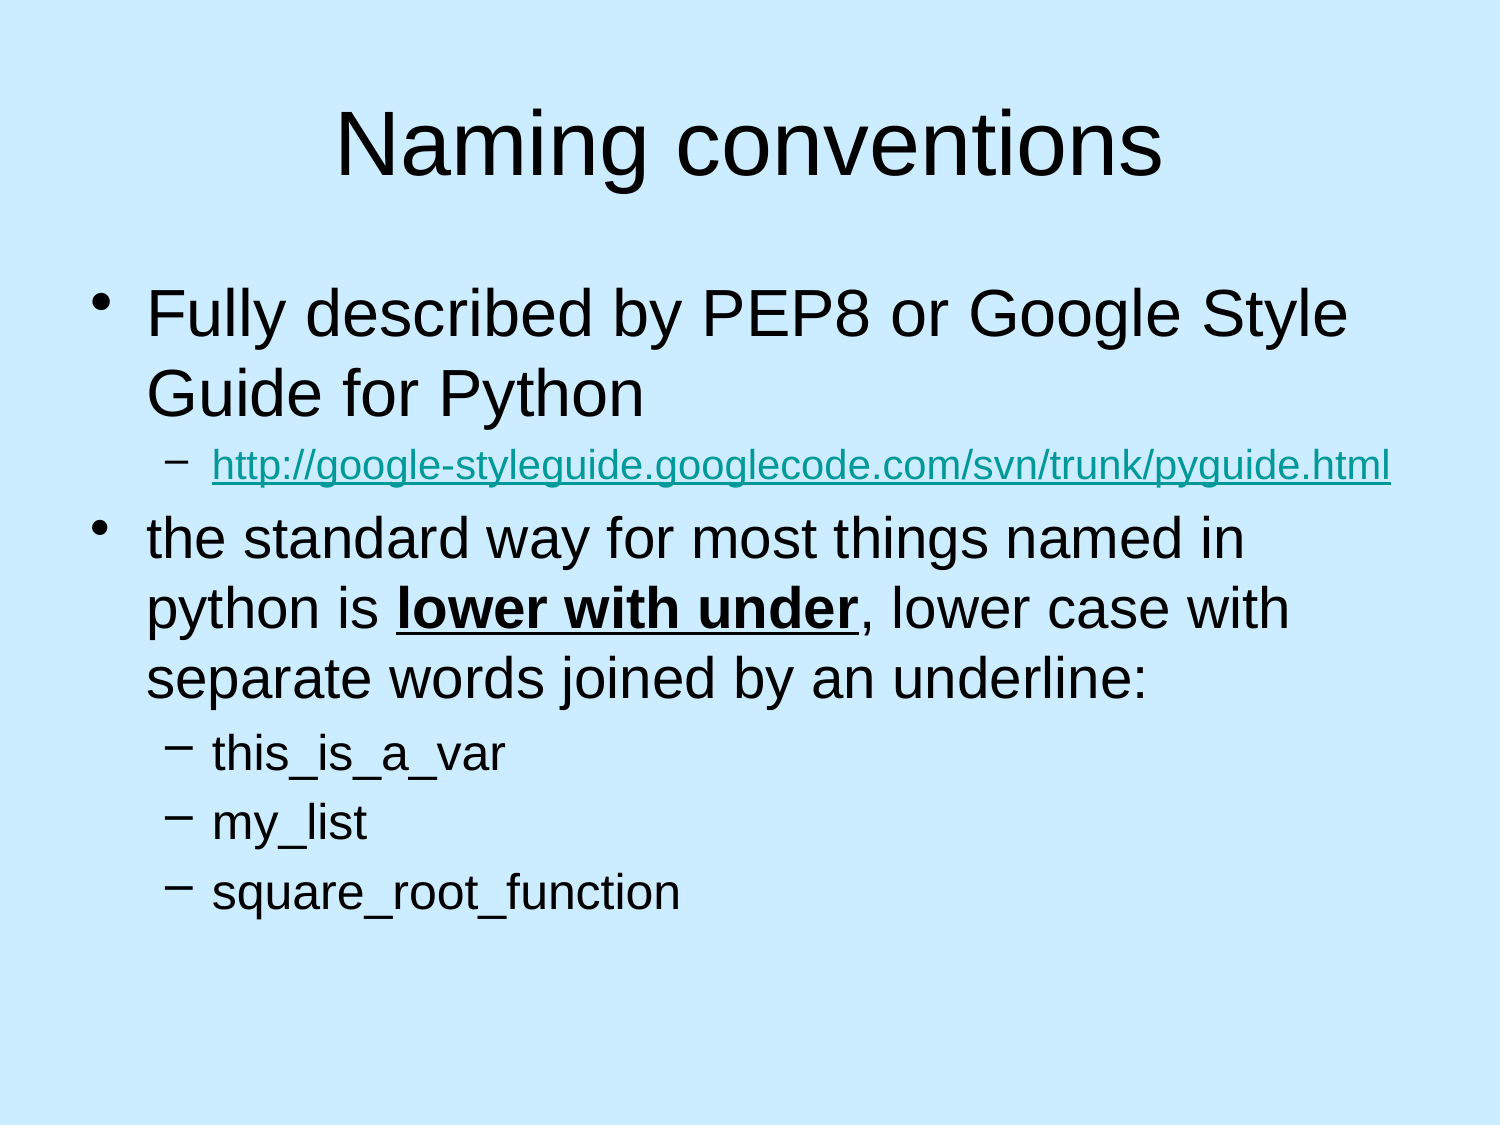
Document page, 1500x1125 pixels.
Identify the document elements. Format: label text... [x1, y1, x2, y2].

list Fully described by PEP8 or Google Style Guide for Python http://google-styleguide.googlecode.com/svn/trunk/pyguide.html the standard way for most things named in python is lower with under, lower case with separate words joined by an underline: this_is_a_var my_list square_root_function [75, 262, 1425, 1005]
title Naming conventions [75, 45, 1425, 233]
